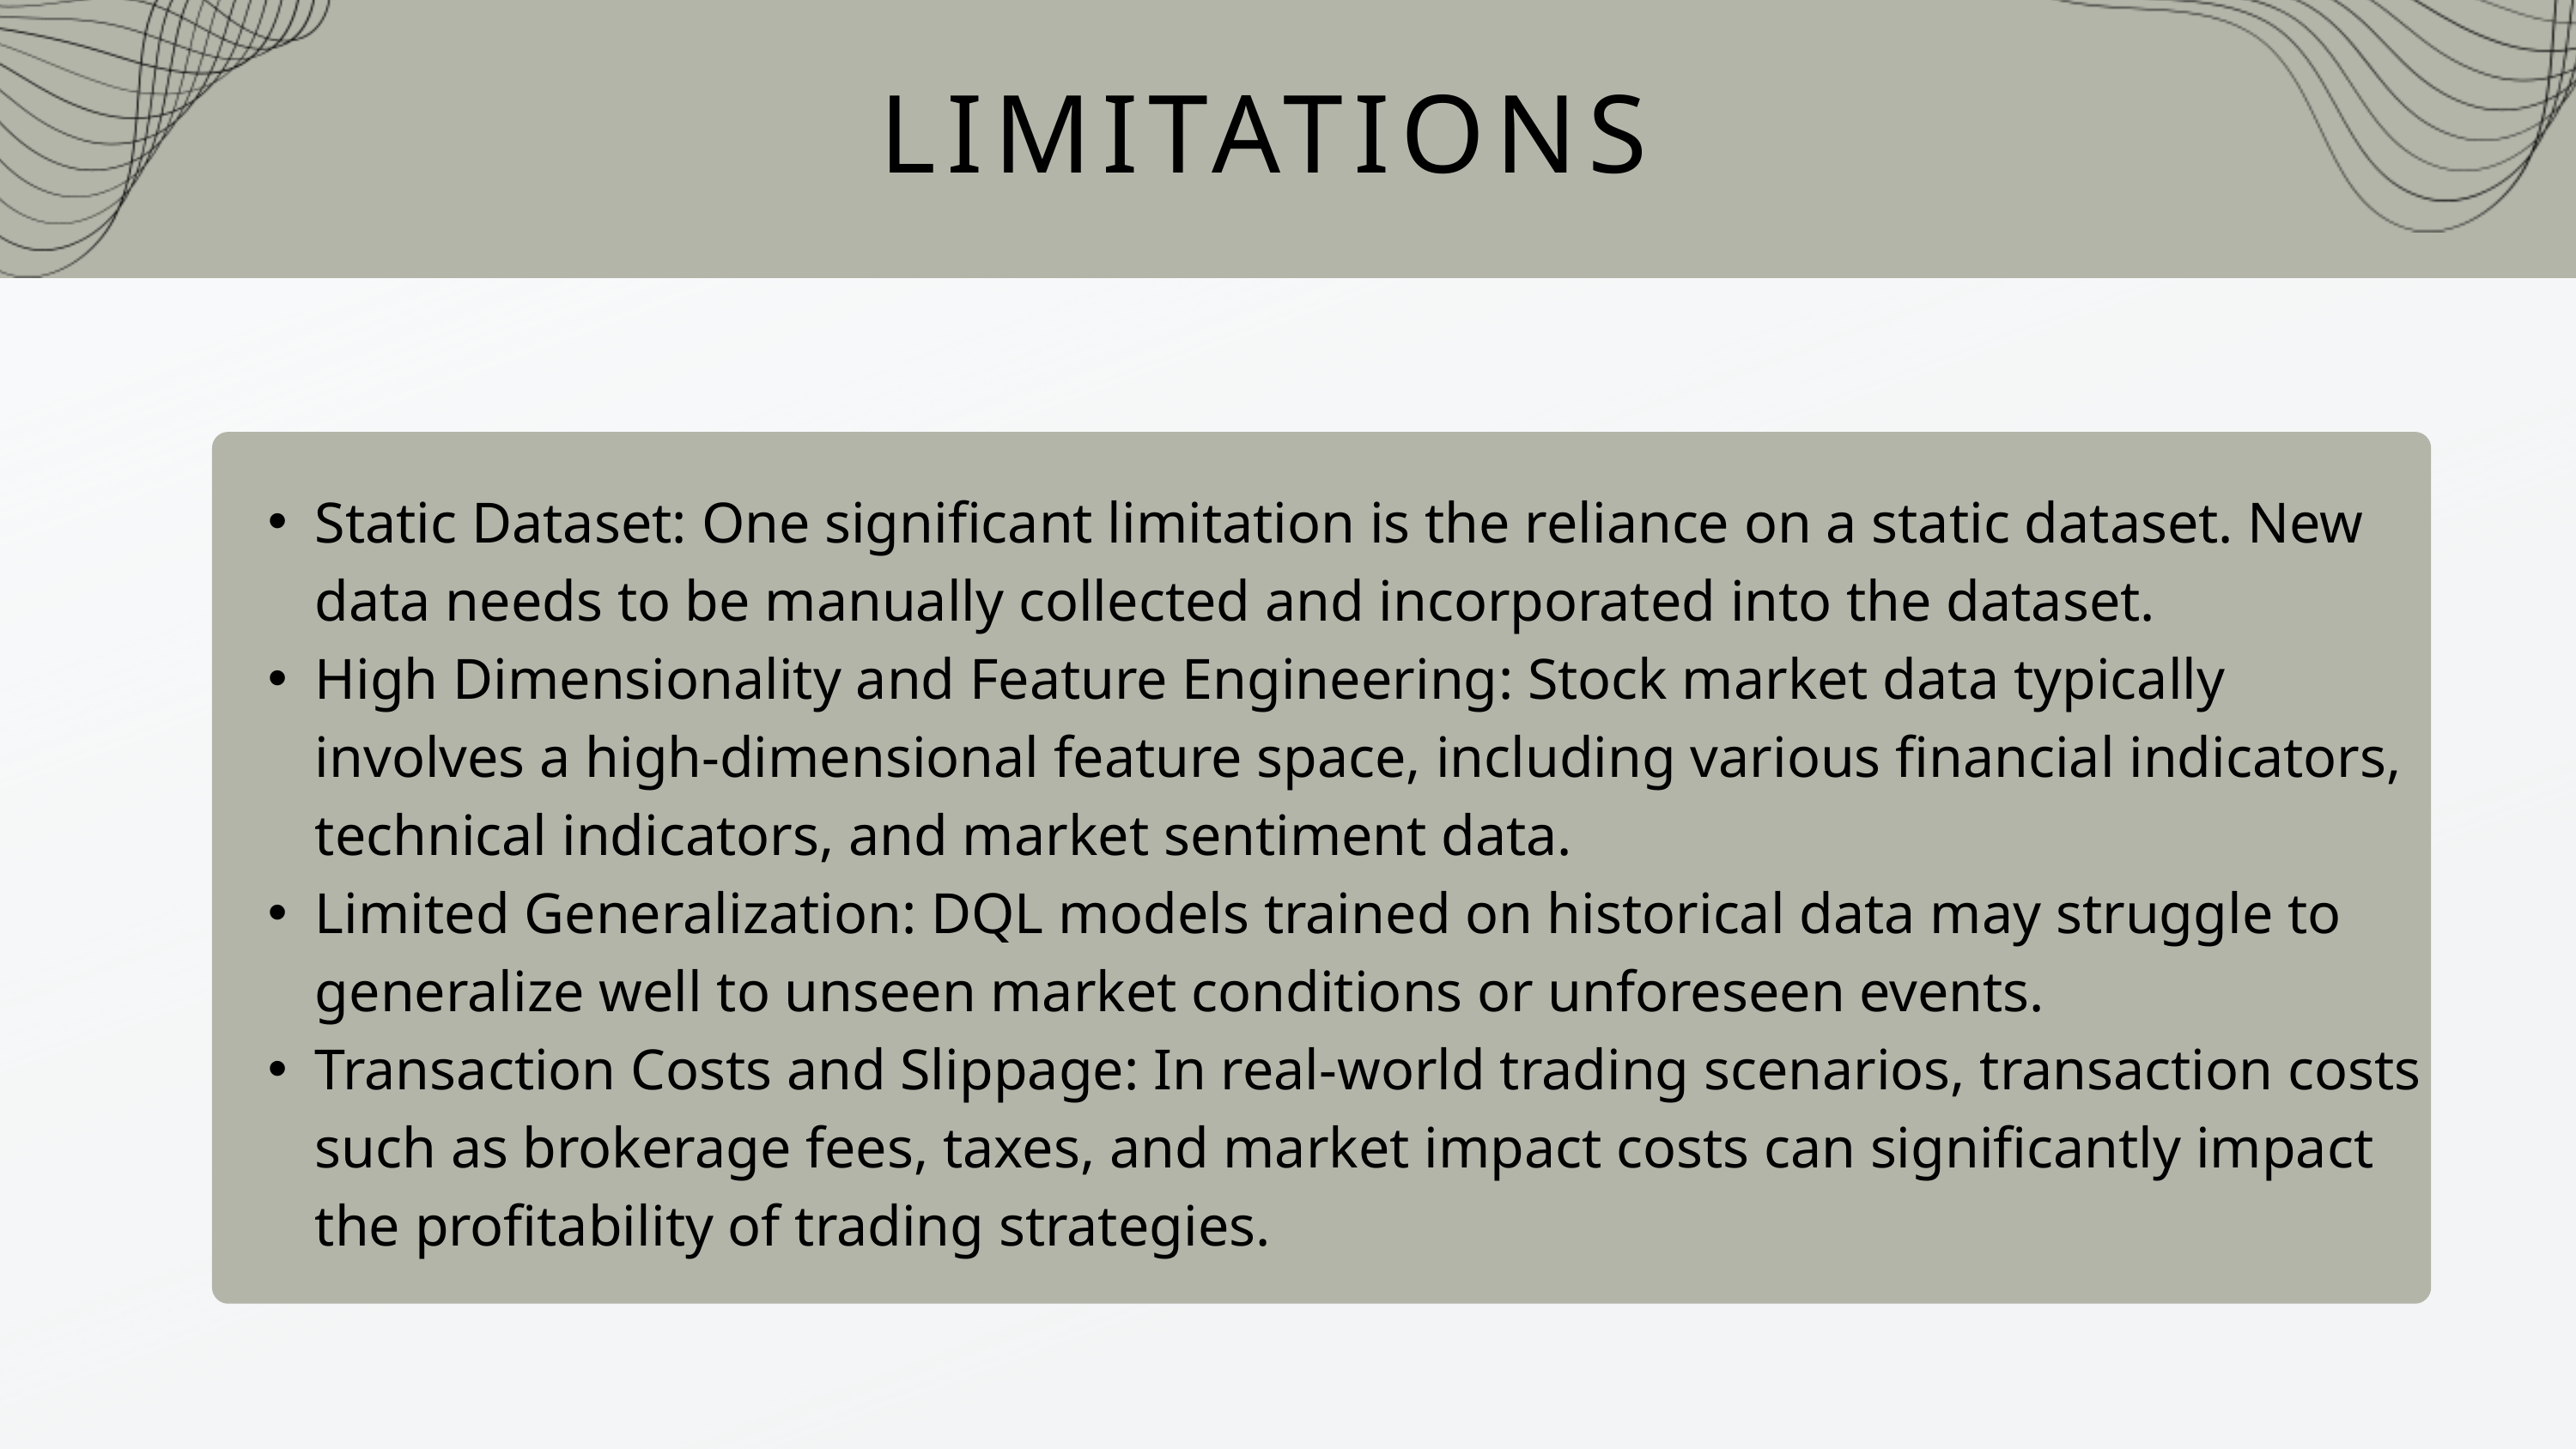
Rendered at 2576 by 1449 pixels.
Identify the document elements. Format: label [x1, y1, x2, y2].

text_box [0, 0, 2576, 279]
text_box [211, 431, 2432, 1304]
text_box [0, 288, 2576, 1449]
